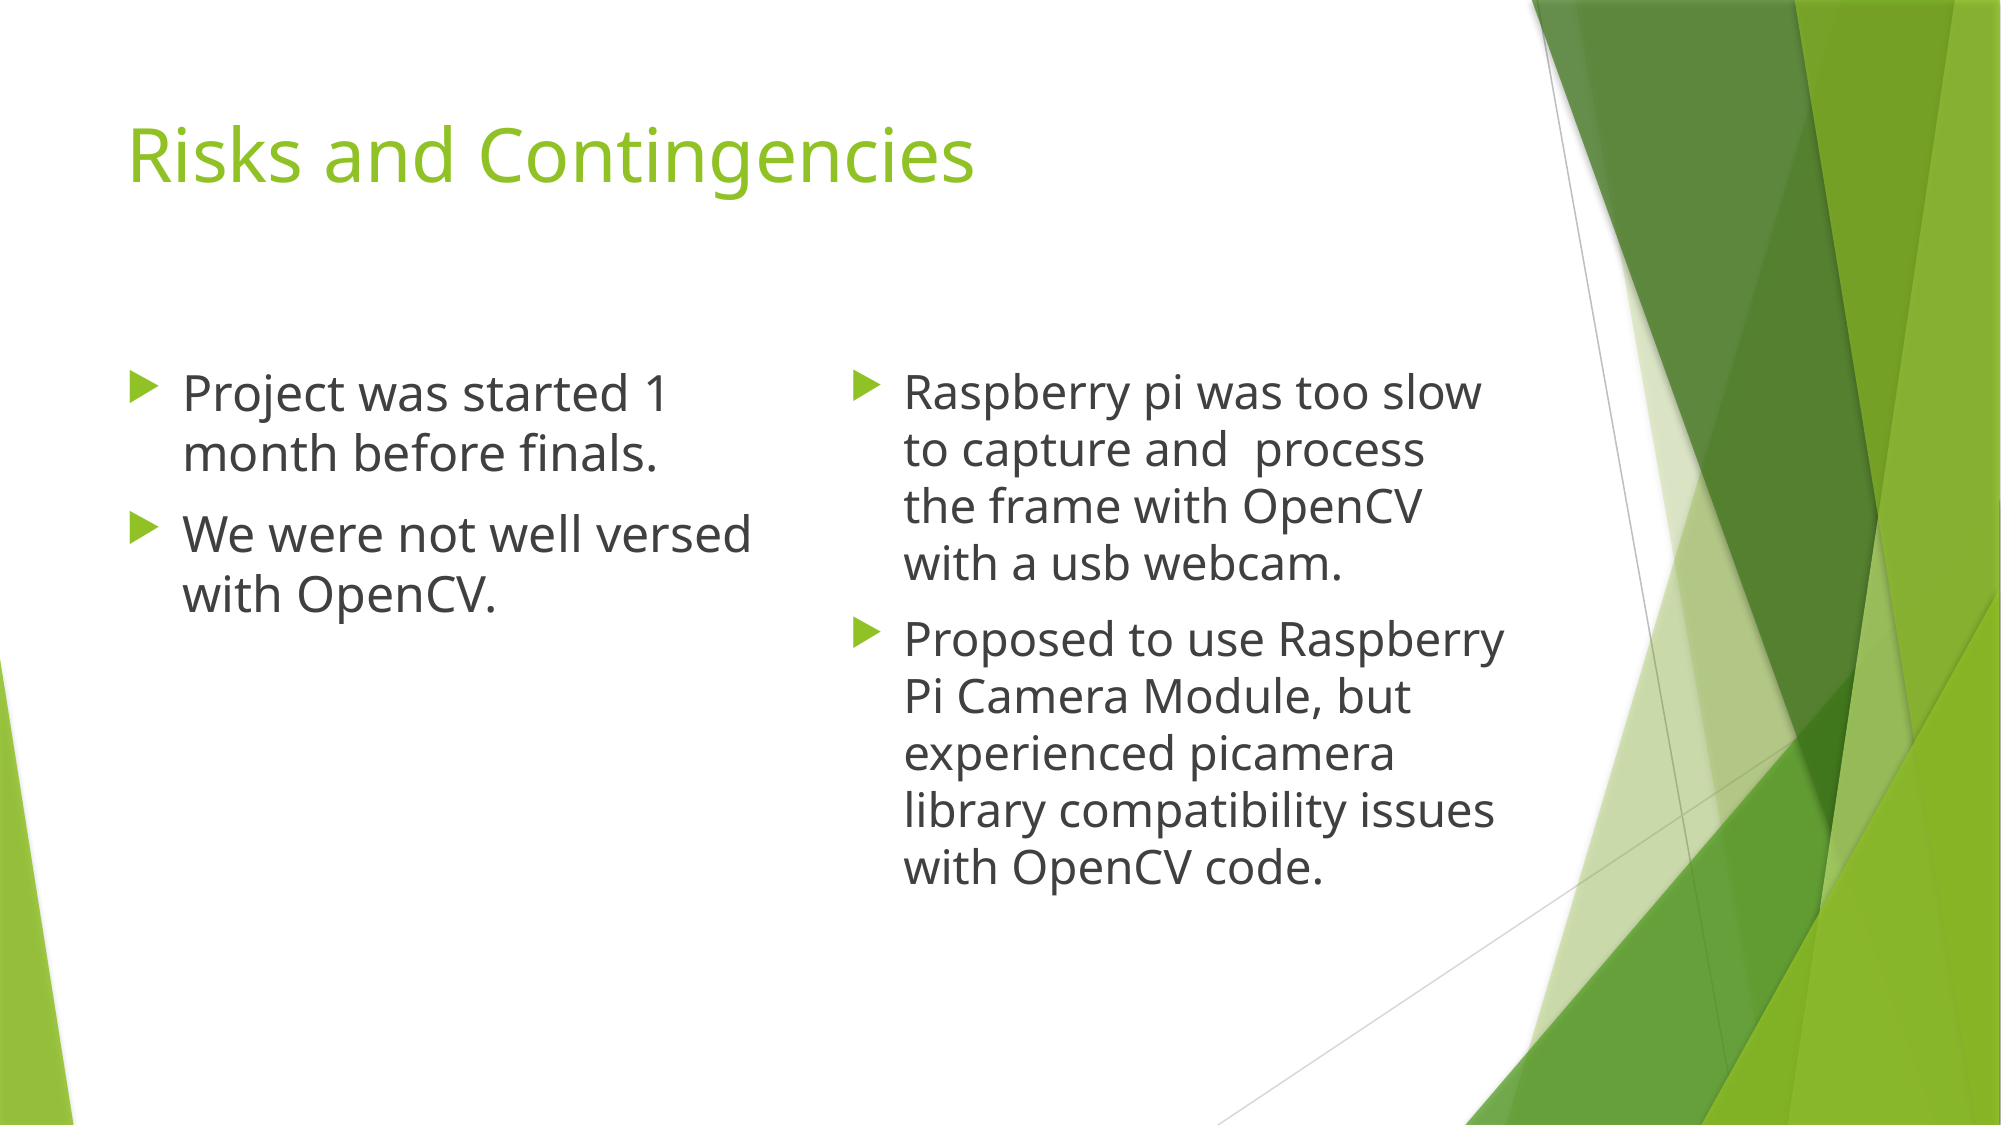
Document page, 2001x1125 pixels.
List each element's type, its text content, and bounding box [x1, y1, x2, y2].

title Risks and Contingencies [111, 99, 1522, 317]
list Project was started 1 month before finals. We were not well versed with OpenCV. [111, 354, 798, 992]
list Raspberry pi was too slow to capture and process the frame with OpenCV with a usb webcam. Proposed to use Raspberry Pi Camera Module, but experienced picamera library compatibility issues with OpenCV code. [834, 354, 1522, 992]
